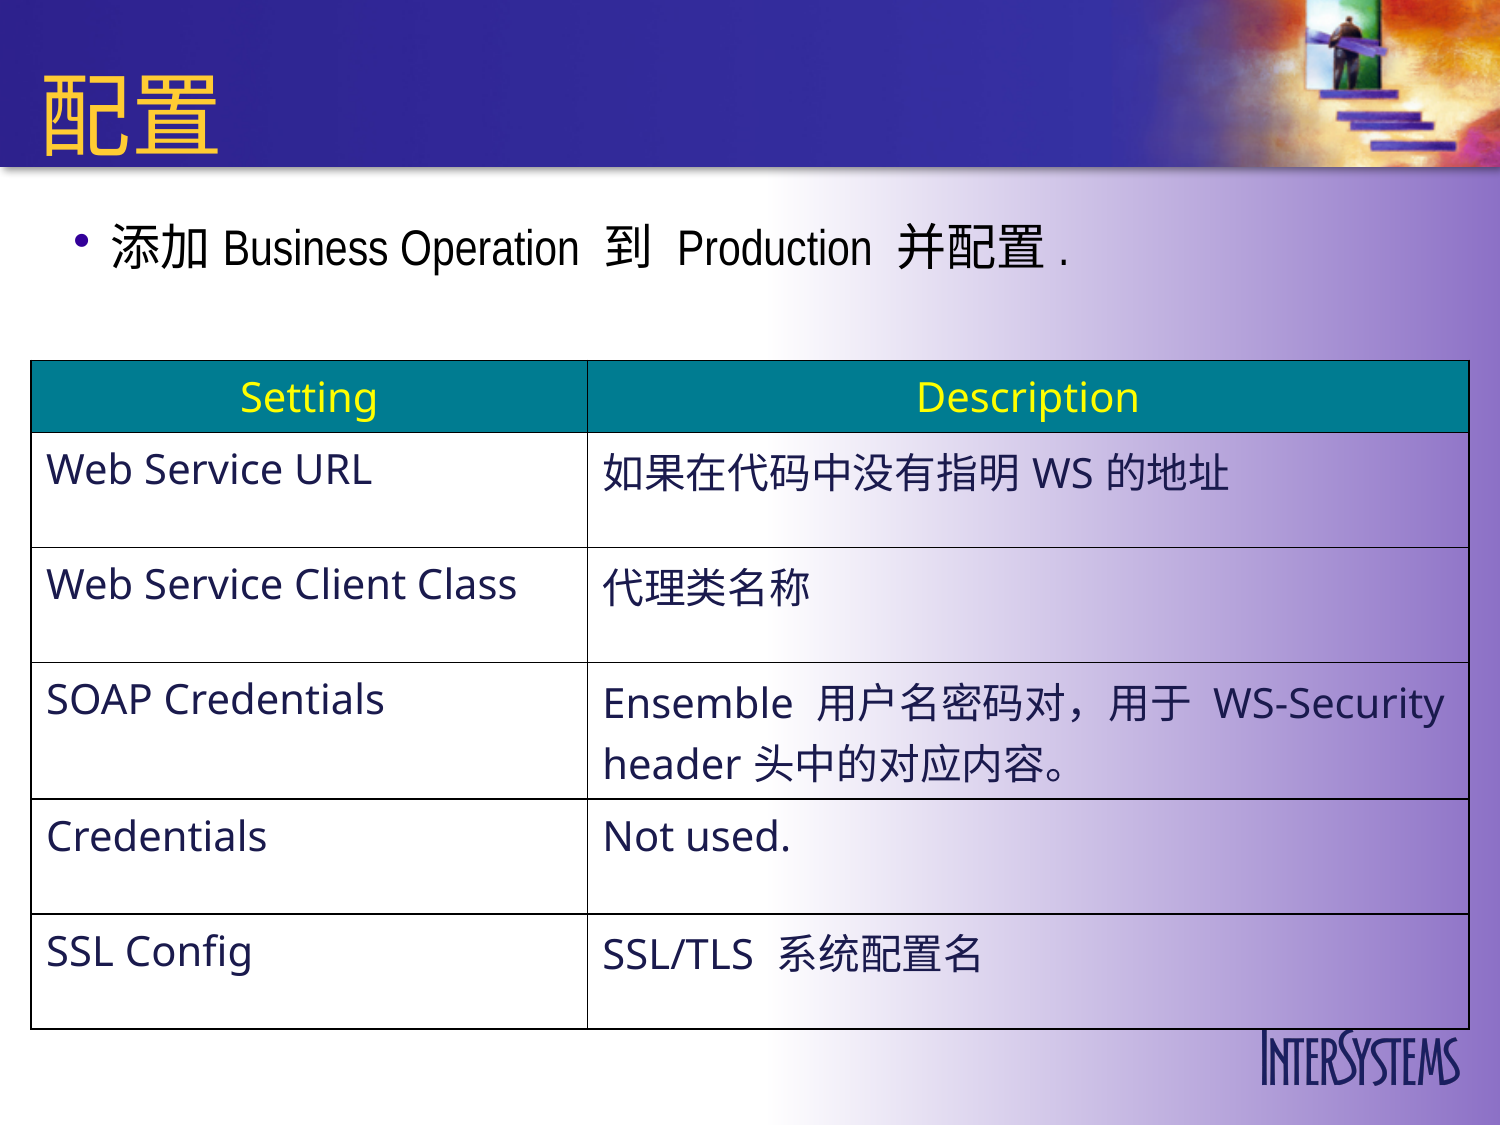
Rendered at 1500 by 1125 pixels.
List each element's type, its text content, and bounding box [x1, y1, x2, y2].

picture [0, 0, 1500, 167]
table_cell Credentials [32, 800, 587, 913]
table_cell 代理类名称 [588, 548, 1468, 662]
list 添加Business Operation 到 Production 并配置. [58, 212, 1401, 286]
table_header Setting [32, 361, 587, 432]
table_cell SSL/TLS 系统配置名 [588, 915, 1468, 1028]
table_cell Not used. [588, 800, 1468, 913]
picture [1262, 1030, 1460, 1086]
table_header Description [588, 361, 1468, 432]
table_cell SSL Config [32, 915, 587, 1028]
table_cell Ensemble 用户名密码对，用于 WS-Security header头中的对应内容。 [588, 663, 1468, 798]
table_cell SOAP Credentials [32, 663, 587, 798]
title 配置 [24, 24, 1240, 201]
table_cell Web Service URL [32, 433, 587, 547]
table_cell 如果在代码中没有指明WS的地址 [588, 433, 1468, 547]
table_cell Web Service Client Class [32, 548, 587, 662]
